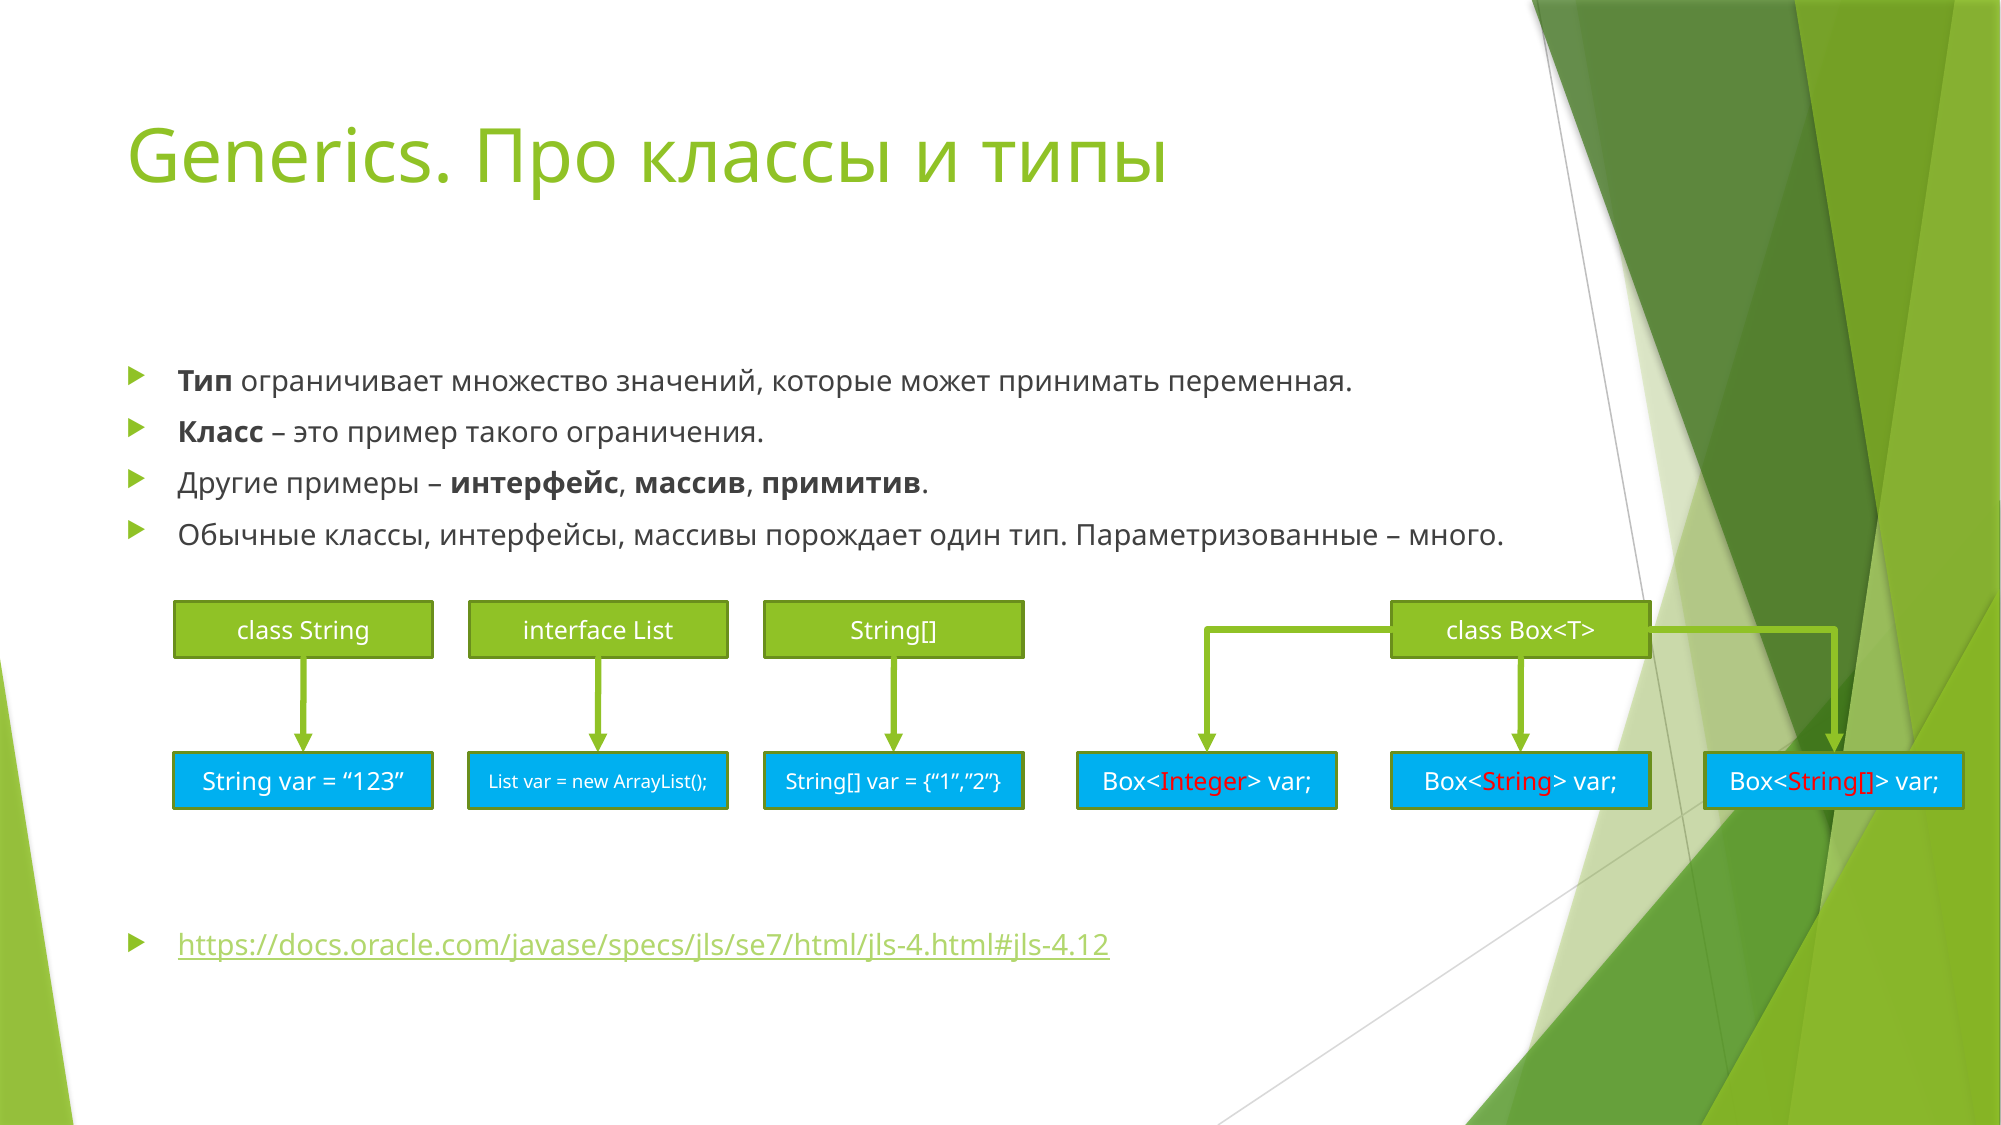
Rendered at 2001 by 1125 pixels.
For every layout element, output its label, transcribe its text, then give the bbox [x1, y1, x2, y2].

list Тип ограничивает множество значений, которые может принимать переменная. Класс – это пример такого ограничения. Другие примеры – интерфейс, массив, примитив. Обычные классы, интерфейсы, массивы порождает один тип. Параметризованные – много. https://docs.oracle.com/javase/specs/jls/se7/html/jls-4.html#jls-4.12 [111, 354, 1522, 992]
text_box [1649, 628, 1835, 753]
text_box class String [173, 600, 434, 659]
text_box String var = “123” [172, 751, 434, 810]
text_box String[] var = {“1”,”2”} [763, 751, 1025, 810]
text_box class Box<T> [1390, 600, 1652, 659]
title Generics. Про классы и типы [111, 99, 1522, 317]
text_box String[] [763, 600, 1025, 659]
text_box Box<Integer> var; [1076, 751, 1338, 810]
text_box Box<String[]> var; [1703, 751, 1965, 810]
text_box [1206, 628, 1393, 753]
text_box interface List [468, 600, 729, 659]
text_box List var = new ArrayList(); [467, 751, 729, 810]
text_box Box<String> var; [1390, 751, 1652, 810]
